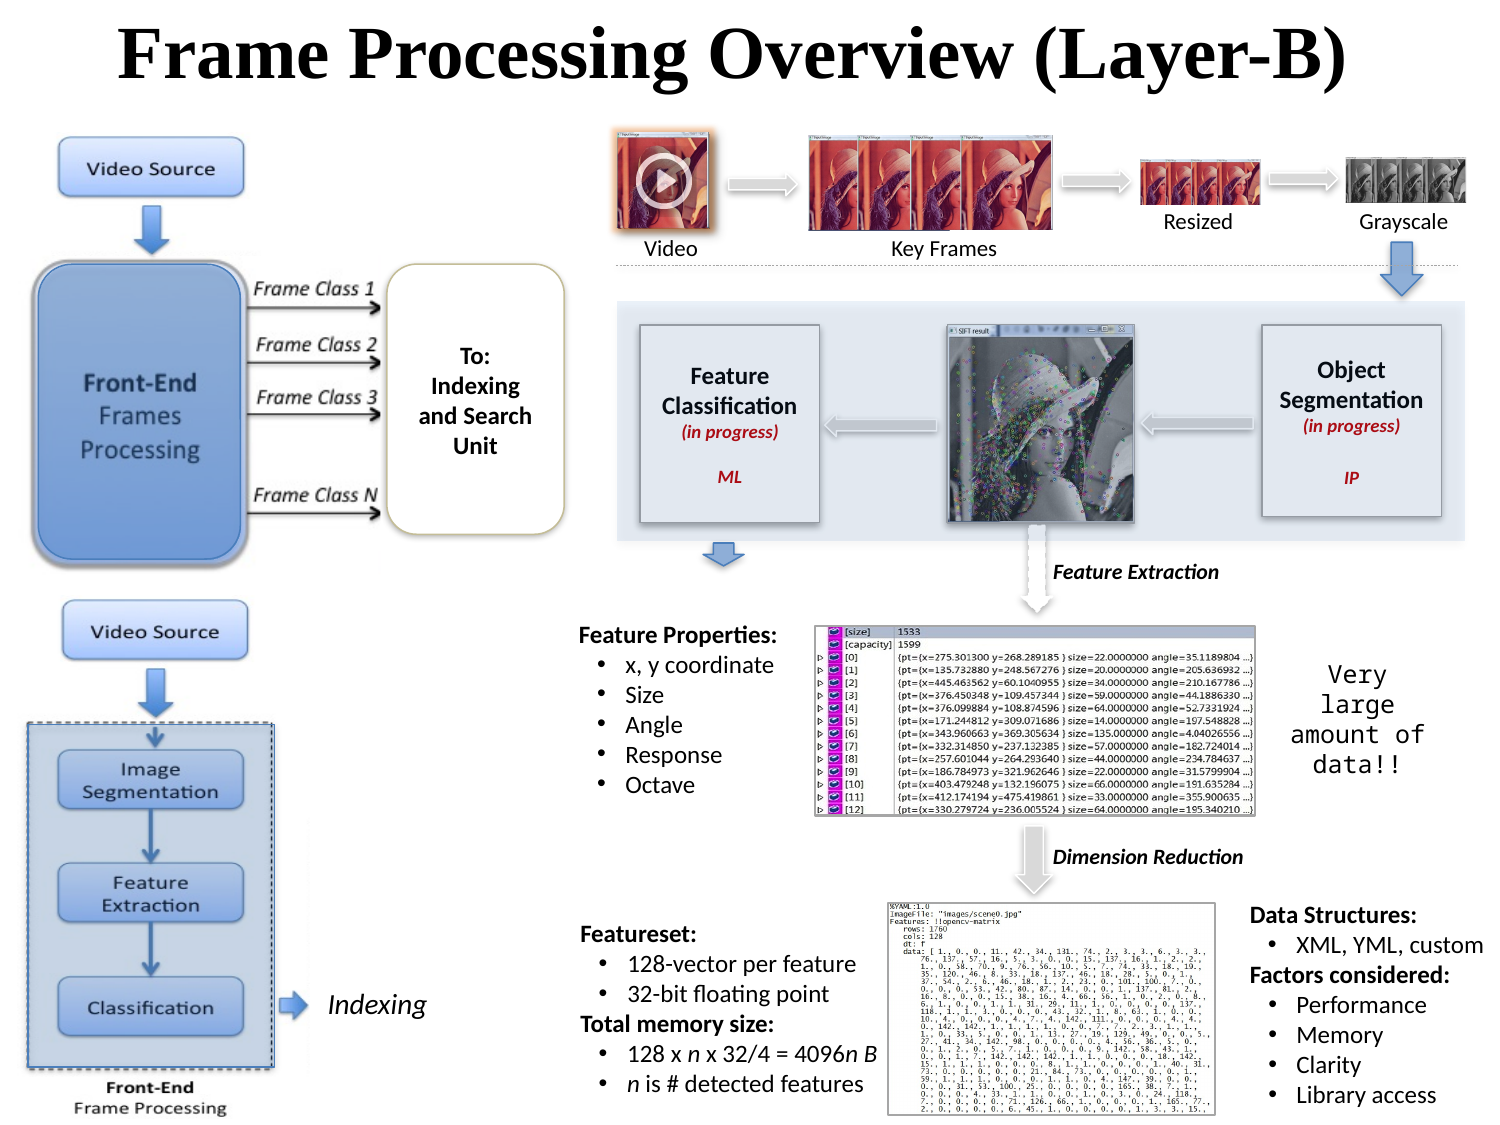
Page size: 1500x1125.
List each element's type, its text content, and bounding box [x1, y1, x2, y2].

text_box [616, 132, 710, 228]
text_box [1020, 525, 1277, 613]
picture [947, 324, 1134, 523]
text_box Data Structures: XML, YML, custom Factors considered: Performance Memory Clarity Library access [1235, 891, 1500, 1116]
text_box To: Indexing and Search Unit [386, 263, 565, 536]
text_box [617, 133, 1467, 269]
text_box Frame Processing Overview (Layer-B) [57, 0, 1408, 121]
text_box Very large amount of data!! [1269, 651, 1447, 786]
text_box Feature Properties: x, y coordinate Size Angle Response Octave [564, 611, 808, 806]
text_box [1382, 278, 1421, 297]
text_box [702, 542, 745, 567]
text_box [1014, 825, 1265, 894]
text_box Featureset: 128-vector per feature 32-bit floating point Total memory size: 128 x n x 32/4 = 4096n B n is # detected features [565, 910, 883, 1105]
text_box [14, 132, 381, 575]
text_box [617, 300, 1465, 541]
picture [888, 903, 1215, 1114]
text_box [4, 595, 446, 1119]
picture [815, 627, 1255, 815]
